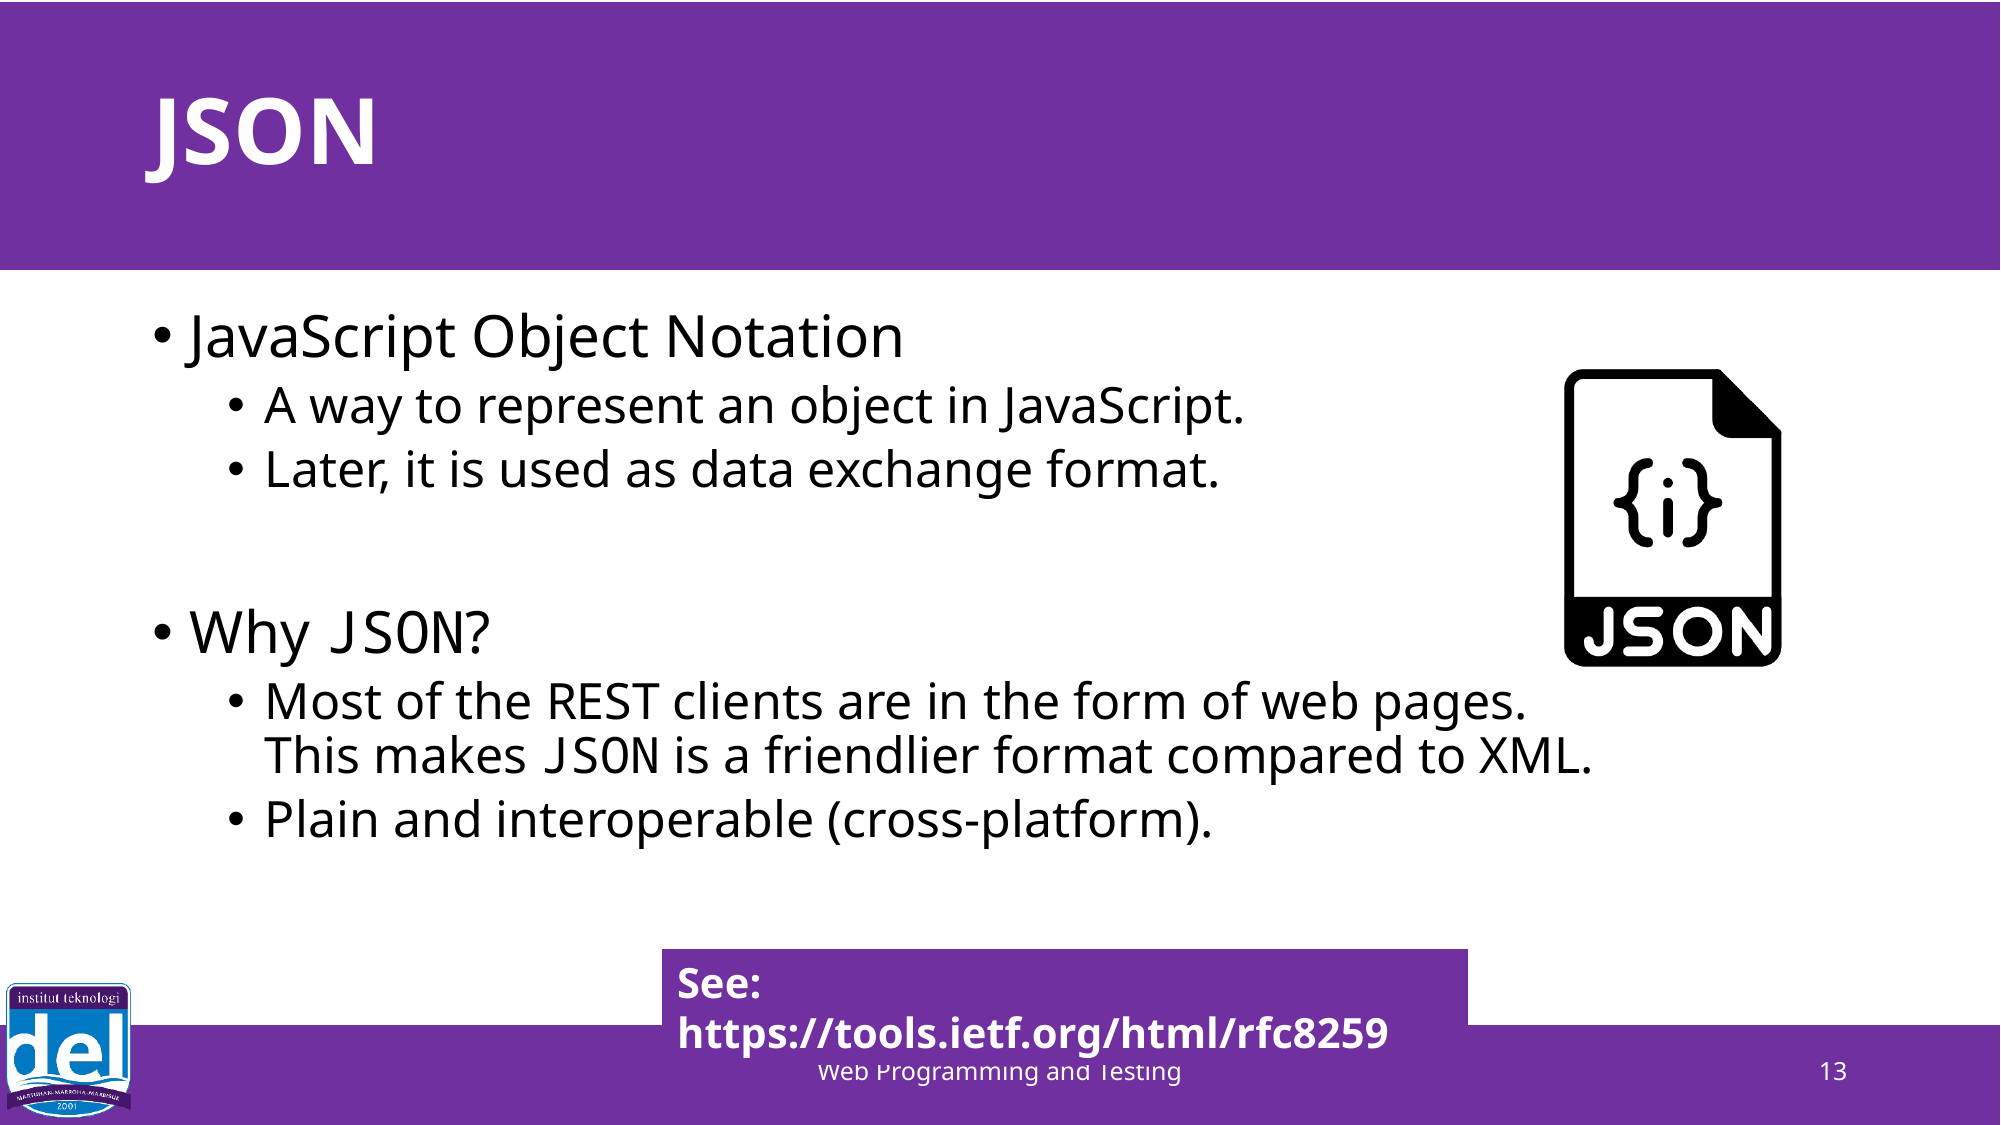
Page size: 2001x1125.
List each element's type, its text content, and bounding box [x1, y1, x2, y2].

footer Web Programming and Testing [662, 1065, 1338, 1103]
picture [1499, 344, 1845, 690]
picture [5, 982, 131, 1118]
list JavaScript Object Notation A way to represent an object in JavaScript. Later, it is used as data exchange format. Why JSON? Most of the REST clients are in the form of web pages. This makes JSON is a friendlier format compared to XML. Plain and interoperable (cross-platform). [137, 299, 1863, 1014]
text_box See: https://tools.ietf.org/html/rfc8259 [662, 949, 1468, 1065]
slide_number 13 [1697, 1042, 1863, 1103]
title JSON [137, 26, 1863, 244]
